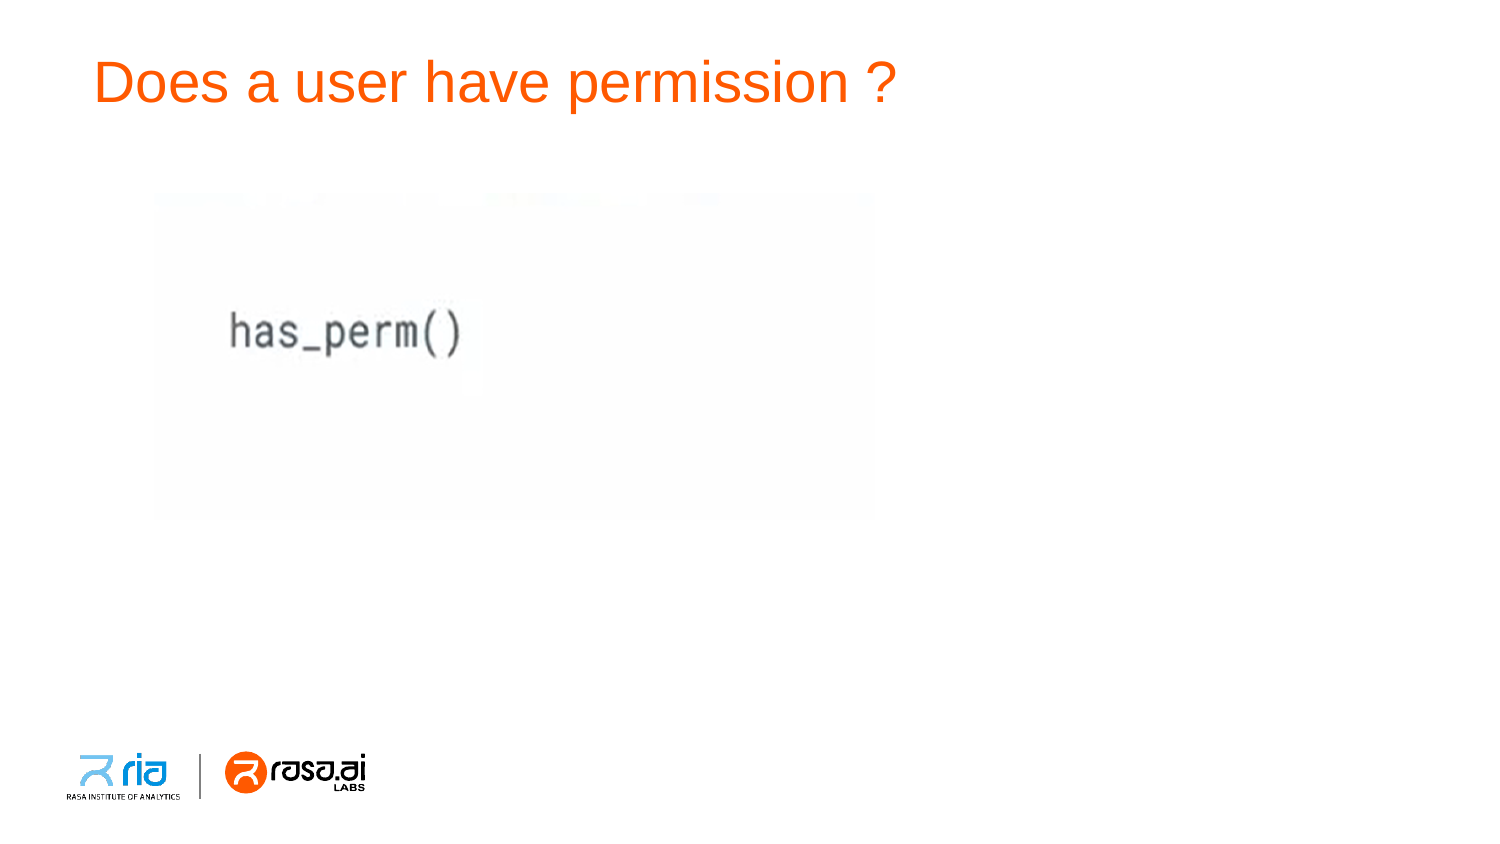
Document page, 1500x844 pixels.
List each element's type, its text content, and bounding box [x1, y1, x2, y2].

picture [58, 744, 188, 808]
title Does a user have permission ? [93, 44, 1343, 116]
picture [154, 193, 875, 520]
